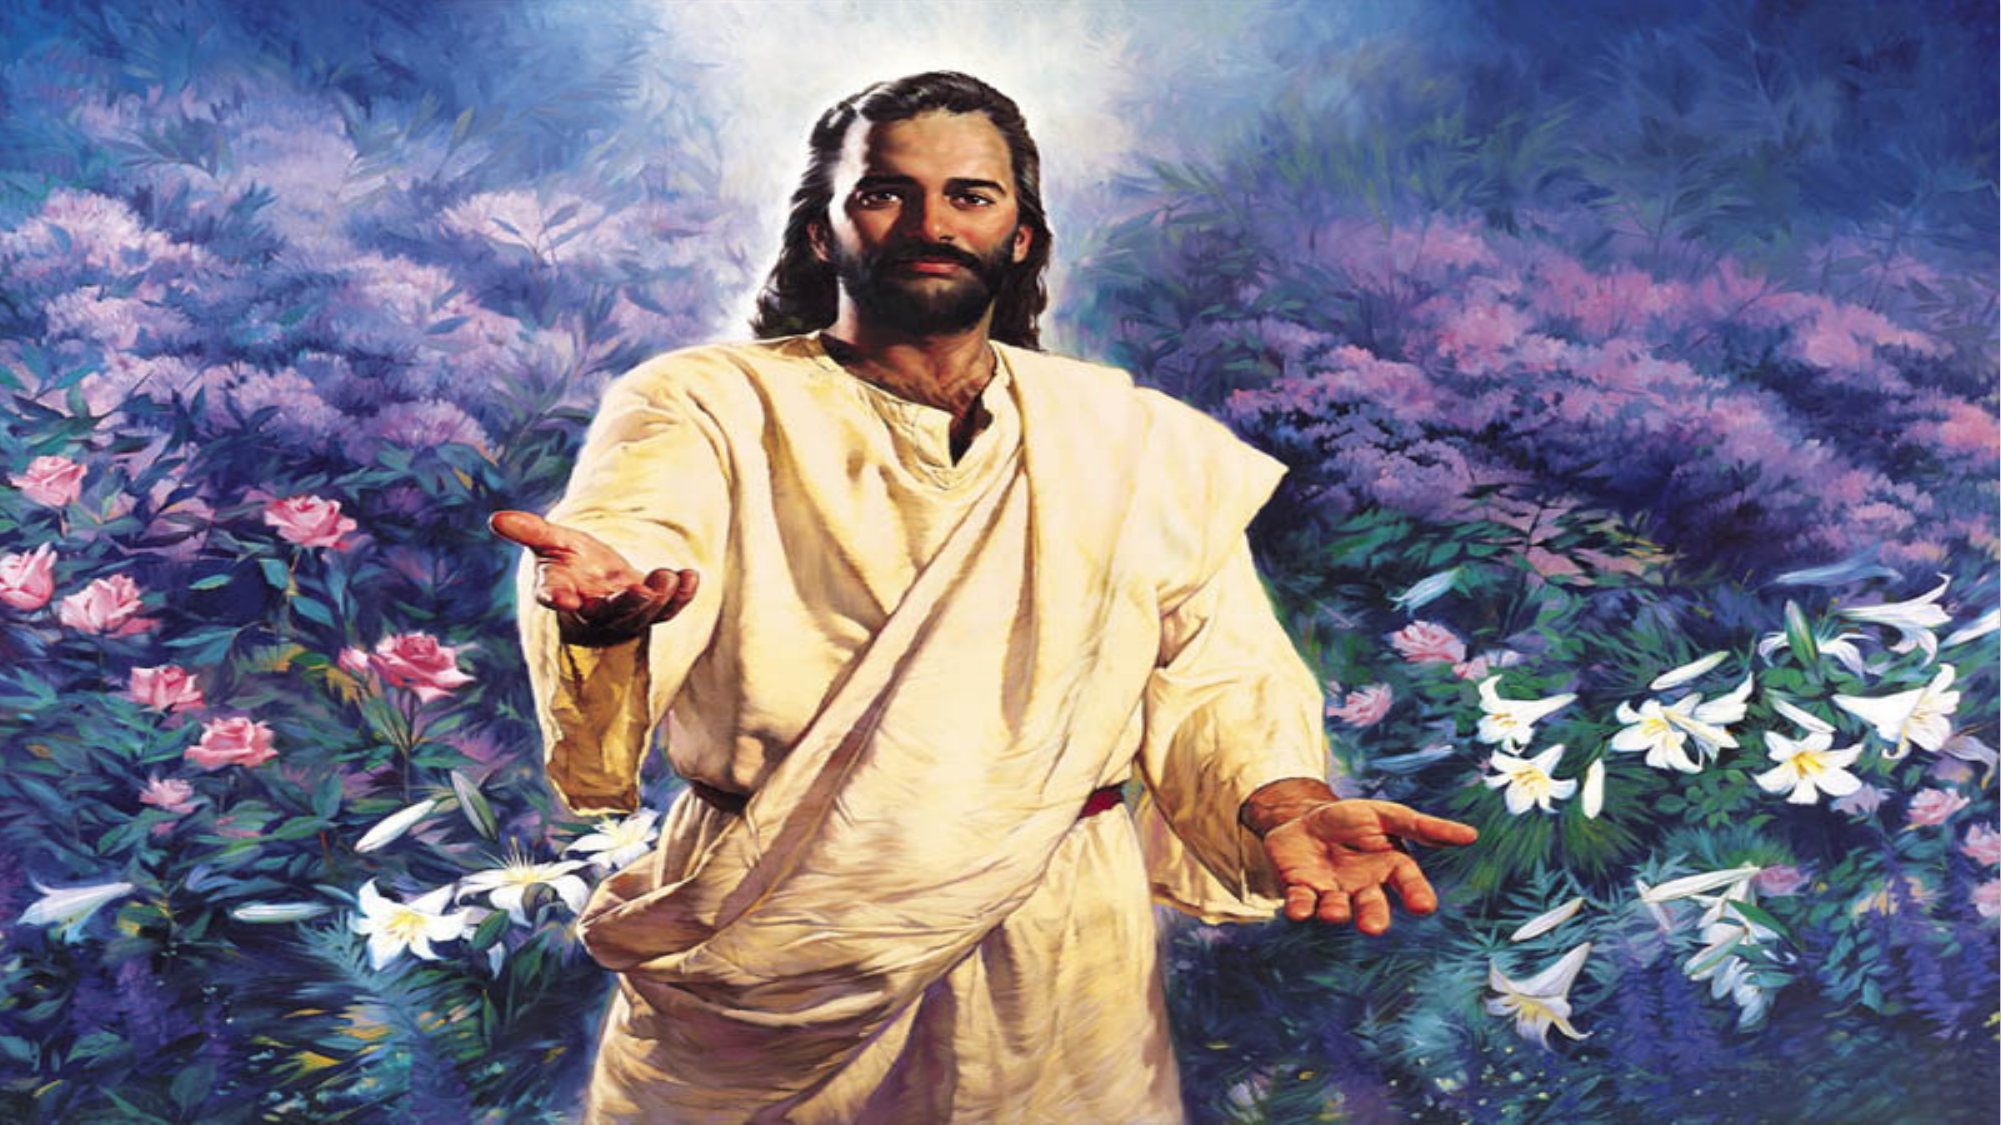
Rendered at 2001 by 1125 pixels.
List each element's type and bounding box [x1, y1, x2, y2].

list [0, 0, 2000, 1125]
